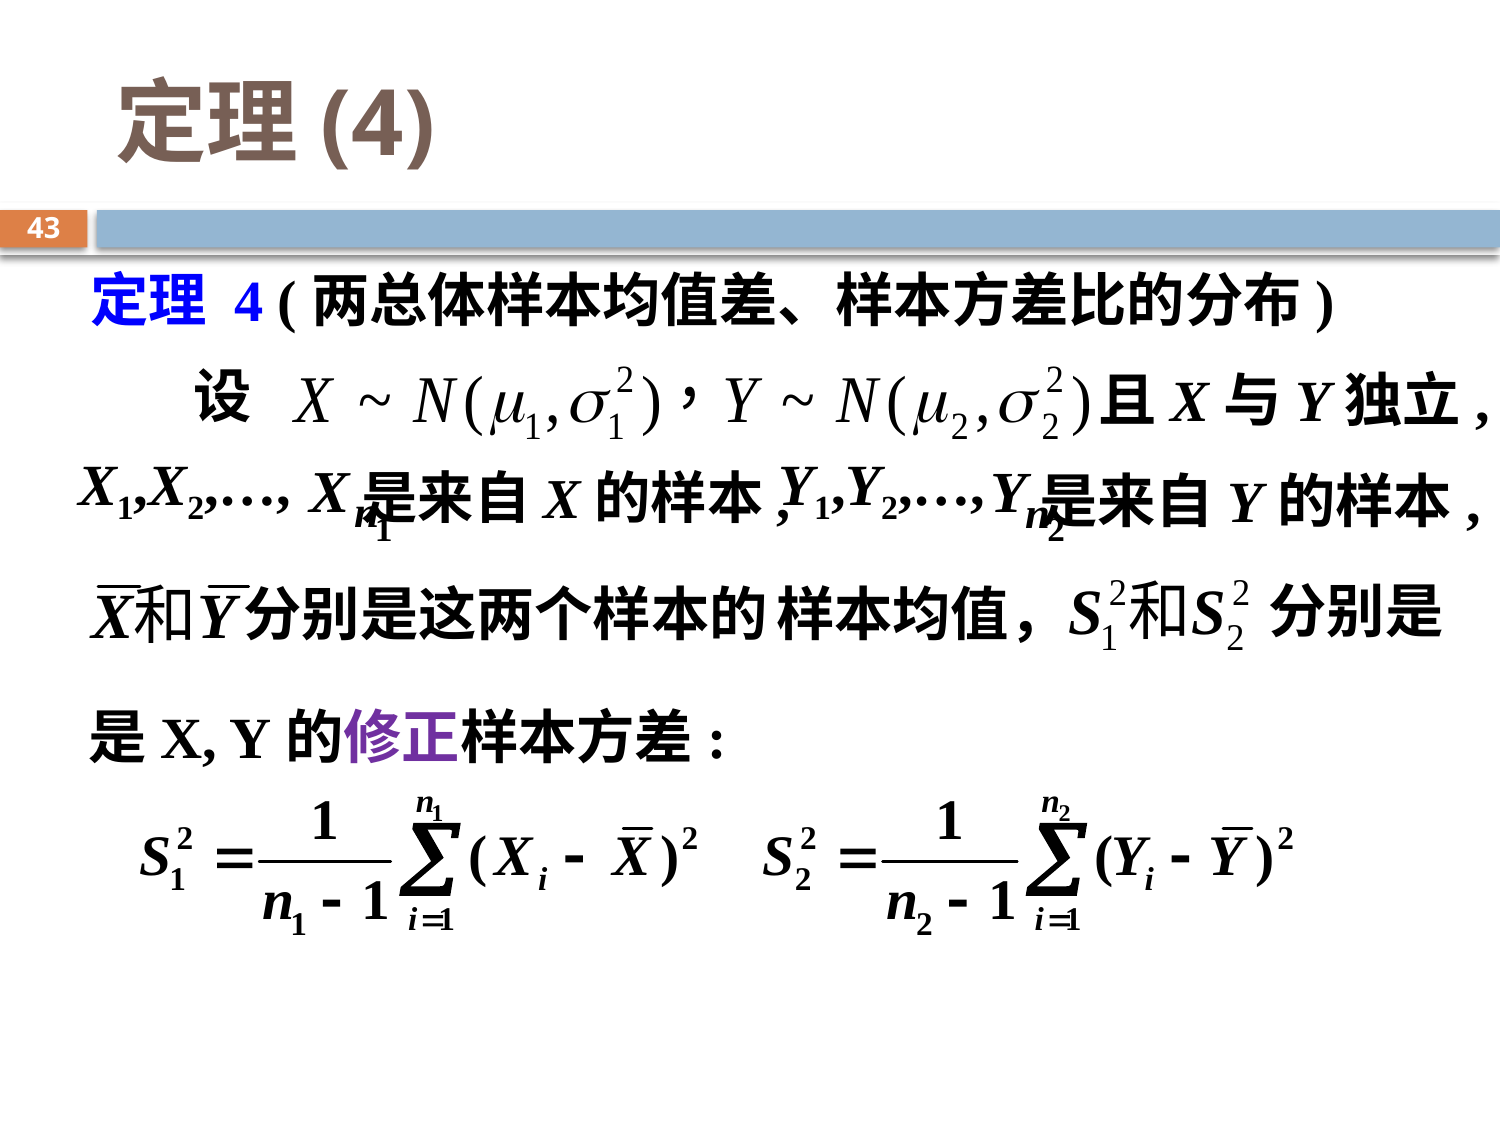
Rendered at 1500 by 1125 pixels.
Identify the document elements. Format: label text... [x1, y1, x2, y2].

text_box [751, 774, 1310, 948]
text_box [128, 774, 715, 948]
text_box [178, 349, 1495, 452]
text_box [63, 444, 1476, 549]
text_box 定理 4 (两总体样本均值差、样本方差比的分布) [48, 255, 1384, 341]
slide_number 43 [0, 208, 88, 249]
text_box 是X, Y的修正样本方差: [73, 692, 1061, 778]
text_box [76, 563, 1459, 658]
title 定理(4) [100, 37, 1438, 200]
